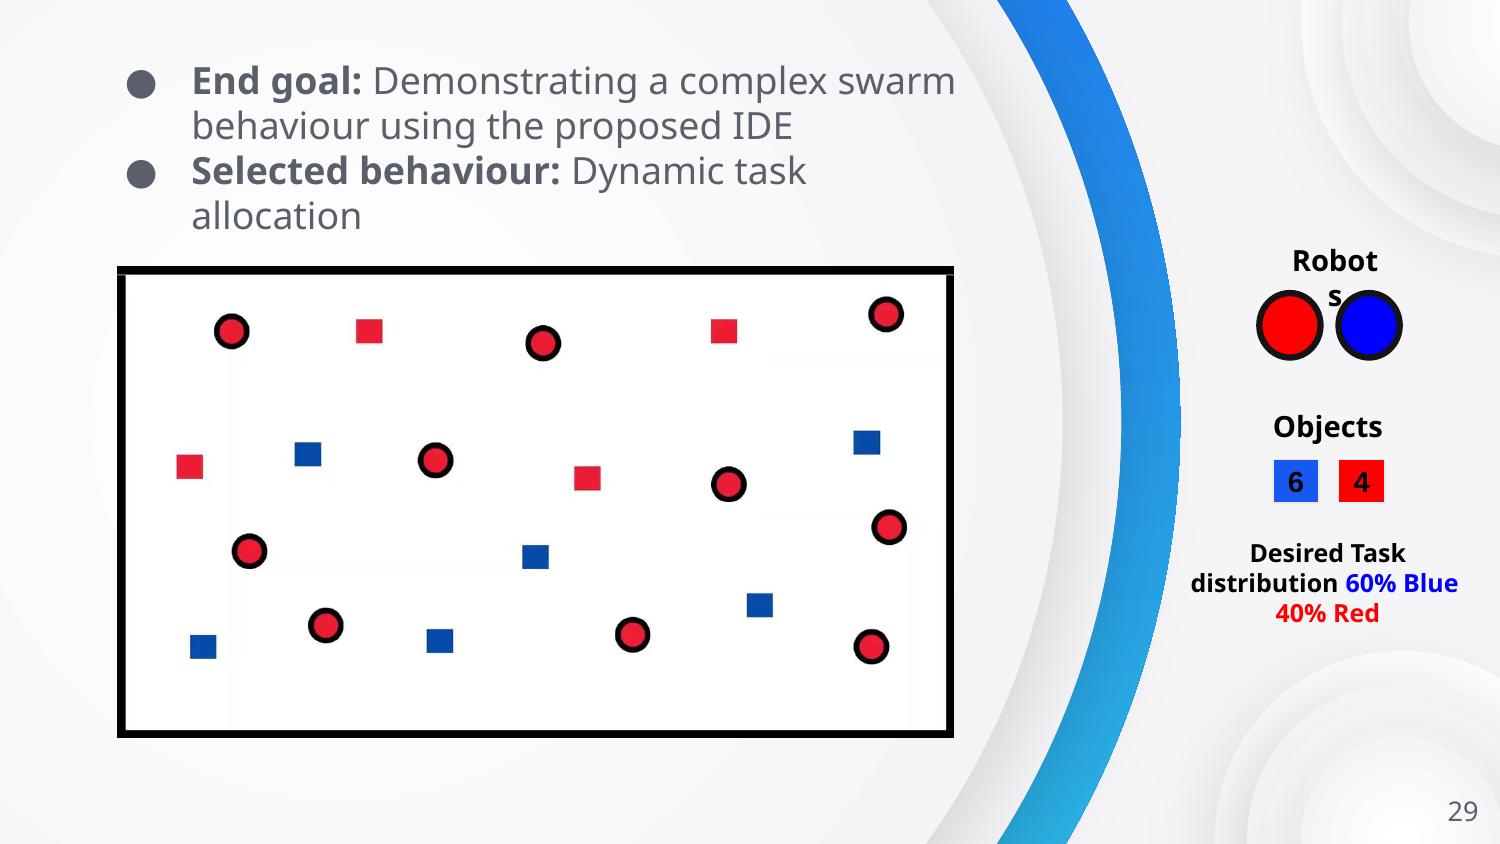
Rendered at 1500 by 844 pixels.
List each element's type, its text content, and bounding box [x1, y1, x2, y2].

subtitle End goal: Demonstrating a complex swarm behaviour using the proposed IDE Selected behaviour: Dynamic task allocation [101, 18, 989, 322]
picture [117, 266, 955, 738]
slide_number ‹#› [1403, 779, 1494, 844]
text_box [1259, 300, 1321, 358]
text_box Desired Task distribution 60% Blue 40% Red [1165, 522, 1491, 643]
text_box [1338, 293, 1400, 358]
text_box Objects [1253, 393, 1403, 459]
text_box Robots [1270, 227, 1400, 328]
text_box 6 [1272, 459, 1320, 503]
text_box 4 [1338, 459, 1385, 503]
